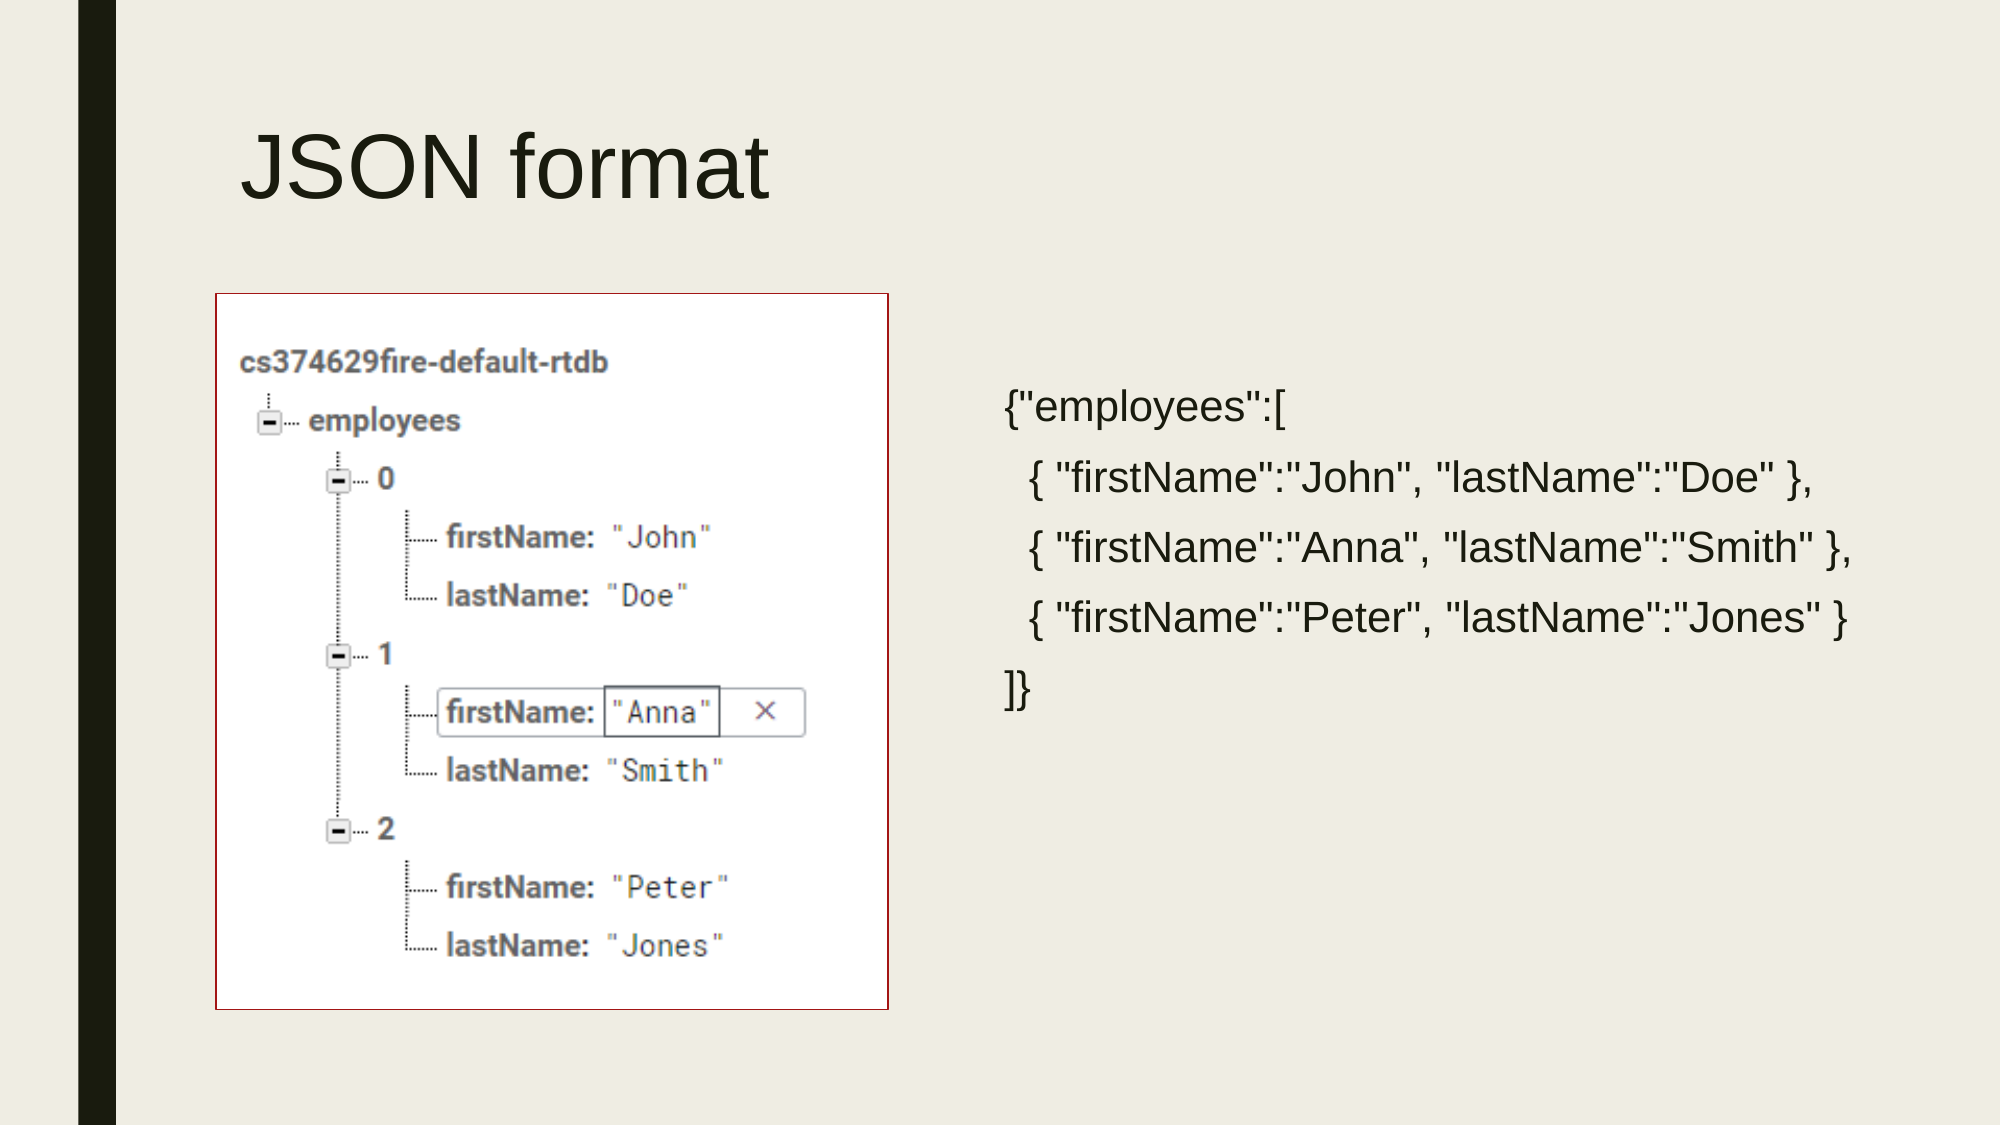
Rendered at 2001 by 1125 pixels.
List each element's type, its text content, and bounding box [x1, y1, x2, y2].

title JSON format [225, 112, 1800, 357]
picture [216, 294, 888, 1010]
list {"employees":[ { "firstName":"John", "lastName":"Doe" }, { "firstName":"Anna", "lastName":"Smith" }, { "firstName":"Peter", "lastName":"Jones" } ]} [989, 375, 1963, 963]
